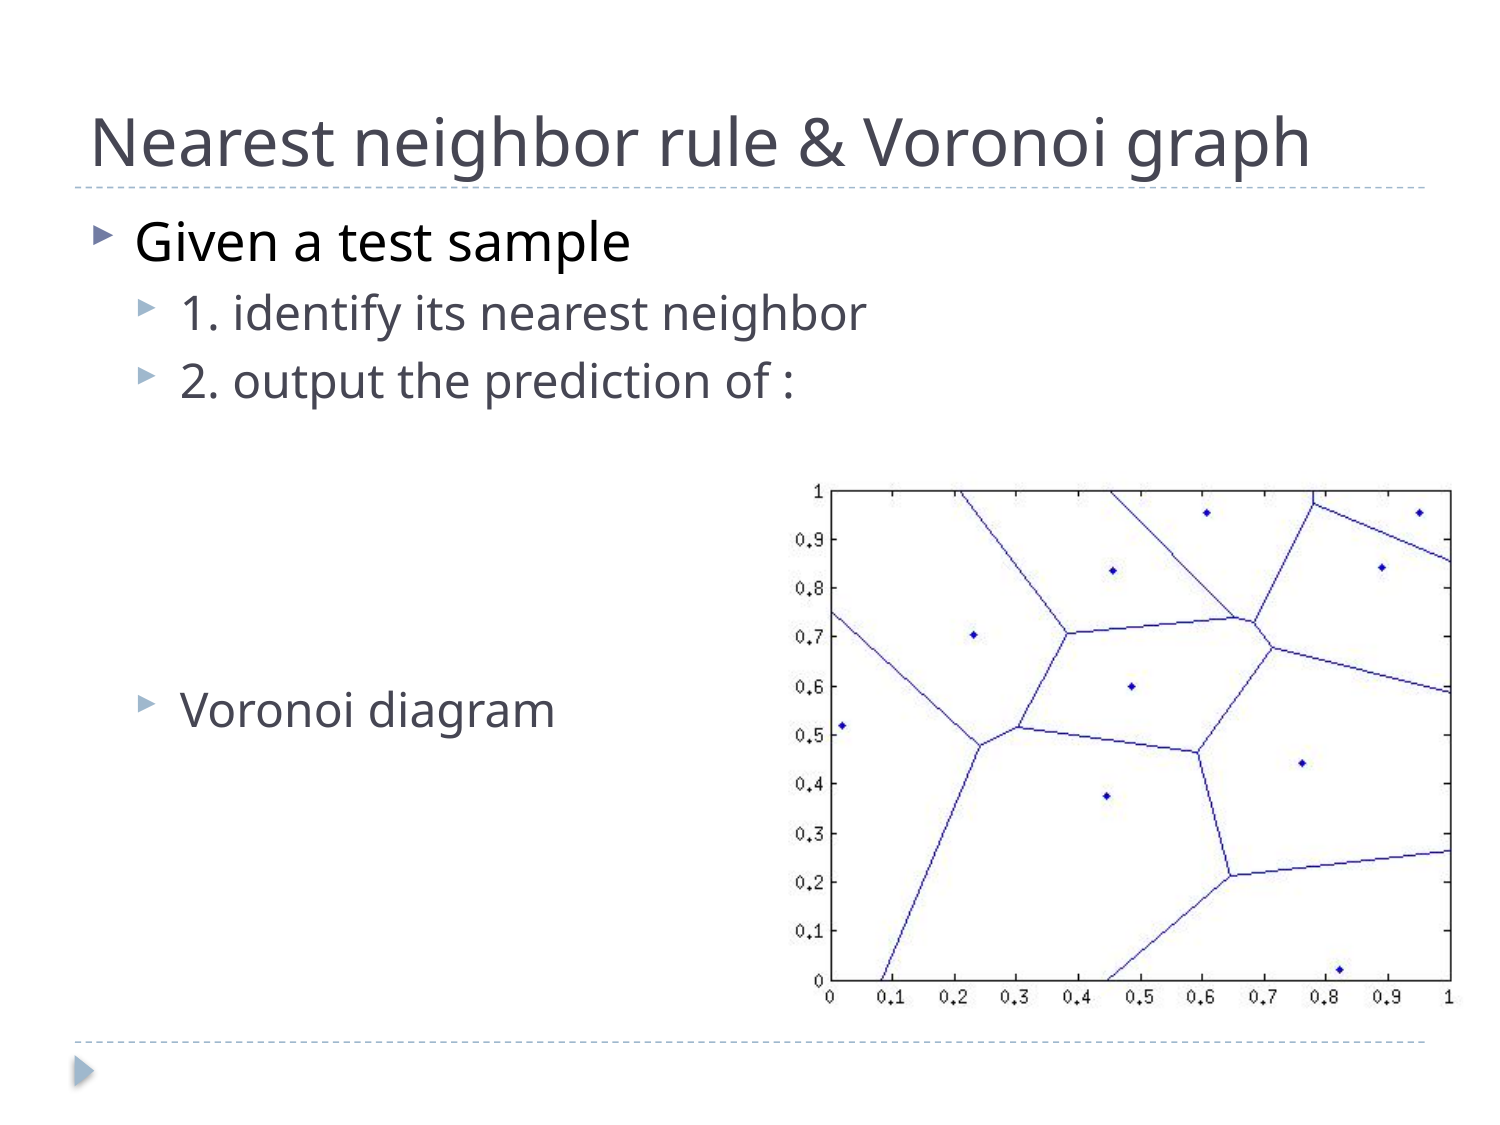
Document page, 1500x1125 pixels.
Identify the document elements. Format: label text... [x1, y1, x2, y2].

title Nearest neighbor rule & Voronoi graph [75, 24, 1425, 188]
picture [785, 470, 1464, 1015]
